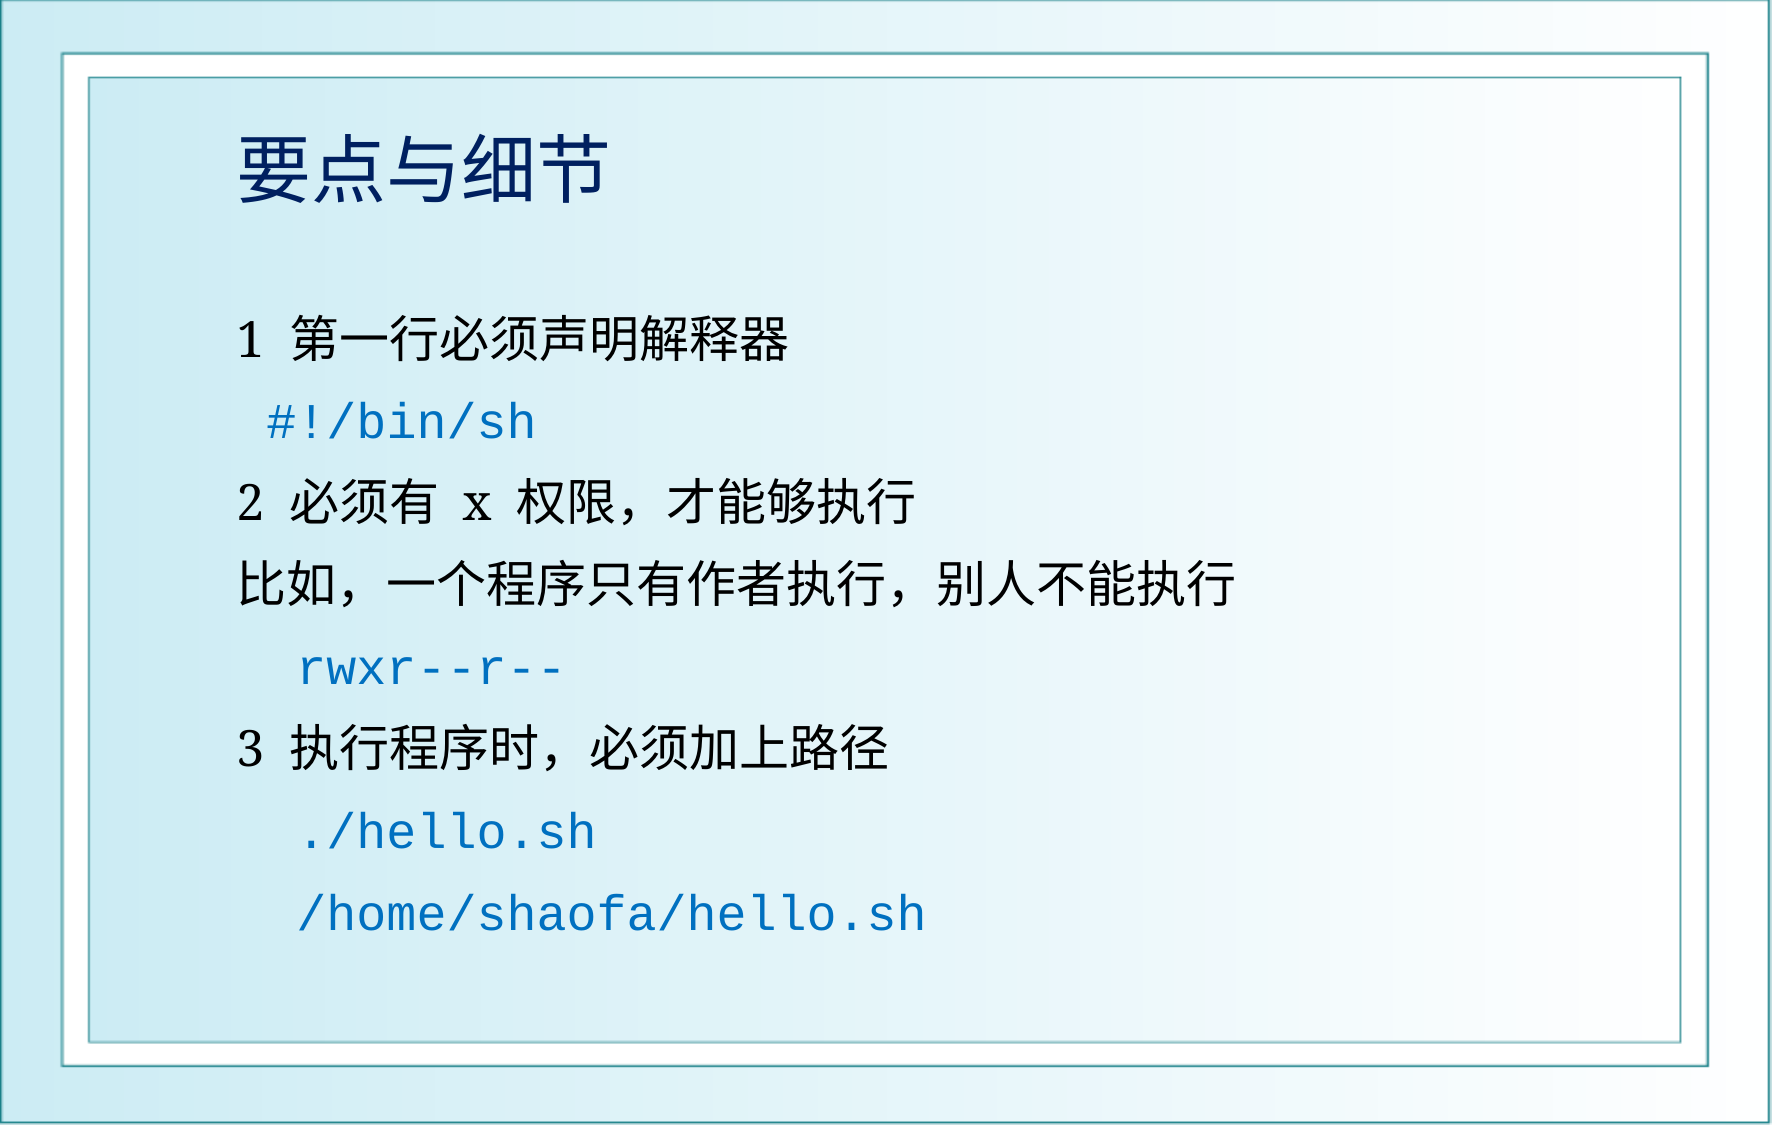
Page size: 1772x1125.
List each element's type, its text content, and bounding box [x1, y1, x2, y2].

title 要点与细节 [221, 87, 1566, 220]
picture [0, 0, 1772, 1125]
list 1 第一行必须声明解释器 #!/bin/sh 2 必须有 x 权限，才能够执行 比如，一个程序只有作者执行，别人不能执行 rwxr--r-- 3 执行程序时，必须加上路径 ./hello.sh /home/shaofa/hello.sh [221, 287, 1566, 1006]
